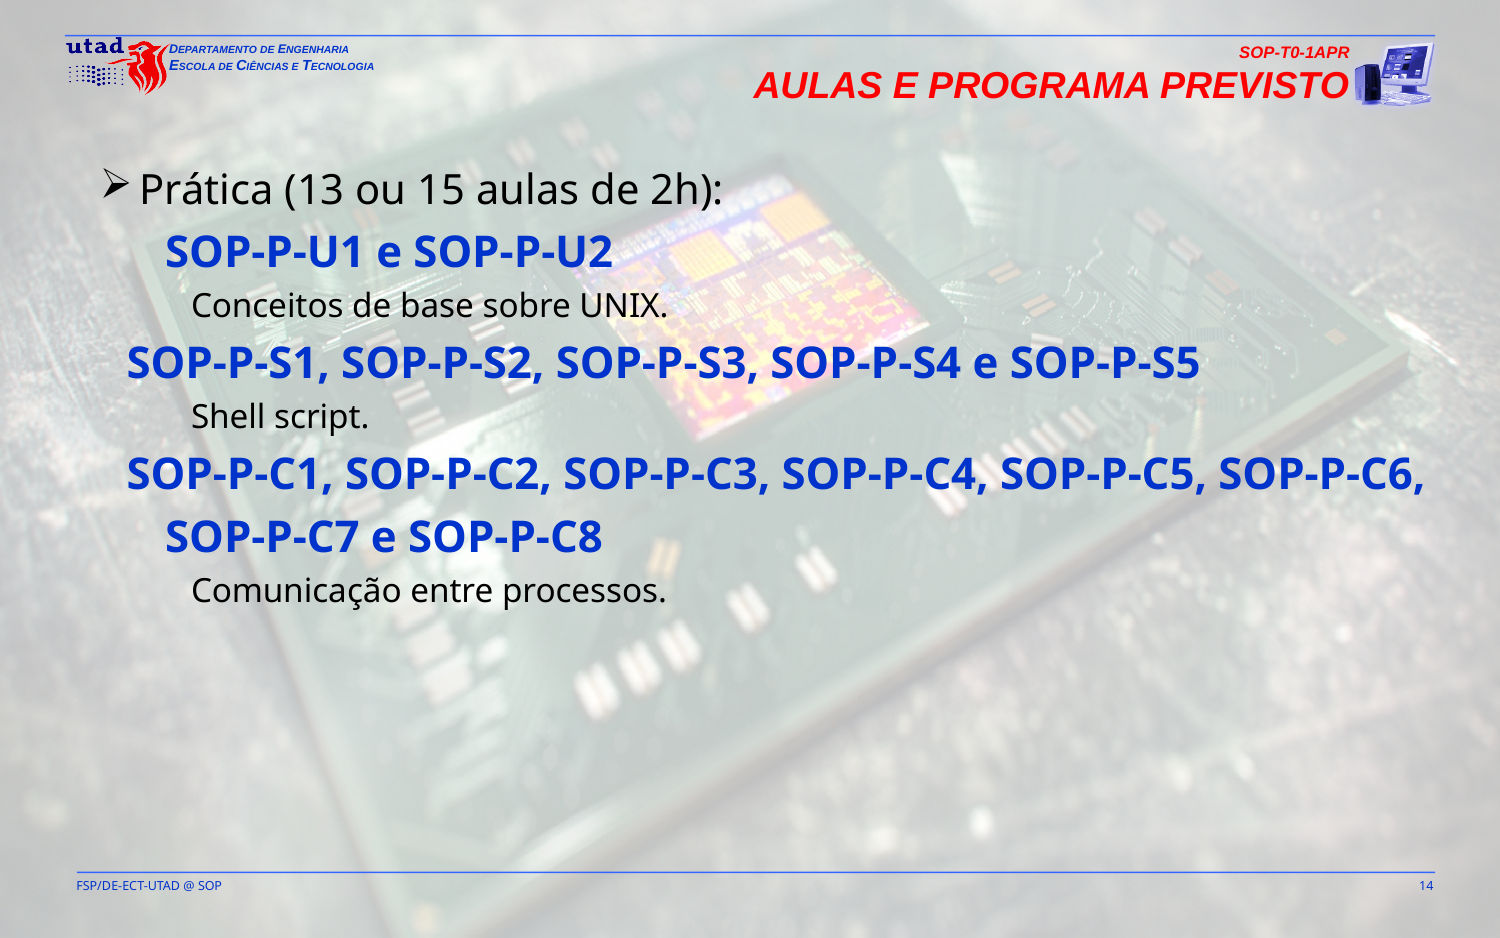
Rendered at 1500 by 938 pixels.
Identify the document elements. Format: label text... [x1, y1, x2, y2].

title SOP-T0-1APR Aulas e Programa Previsto [493, 35, 1362, 105]
text_box Prática (13 ou 15 aulas de 2h): SOP-P-U1 e SOP-P-U2 Conceitos de base sobre UNIX. SOP-P-S1, SOP-P-S2, SOP-P-S3, SOP-P-S4 e SOP-P-S5 Shell script. SOP-P-C1, SOP-P-C2, SOP-P-C3, SOP-P-C4, SOP-P-C5, SOP-P-C6, SOP-P-C7 e SOP-P-C8 Comunicação entre processos. [88, 147, 1440, 615]
picture [1346, 33, 1442, 115]
picture [64, 35, 172, 97]
